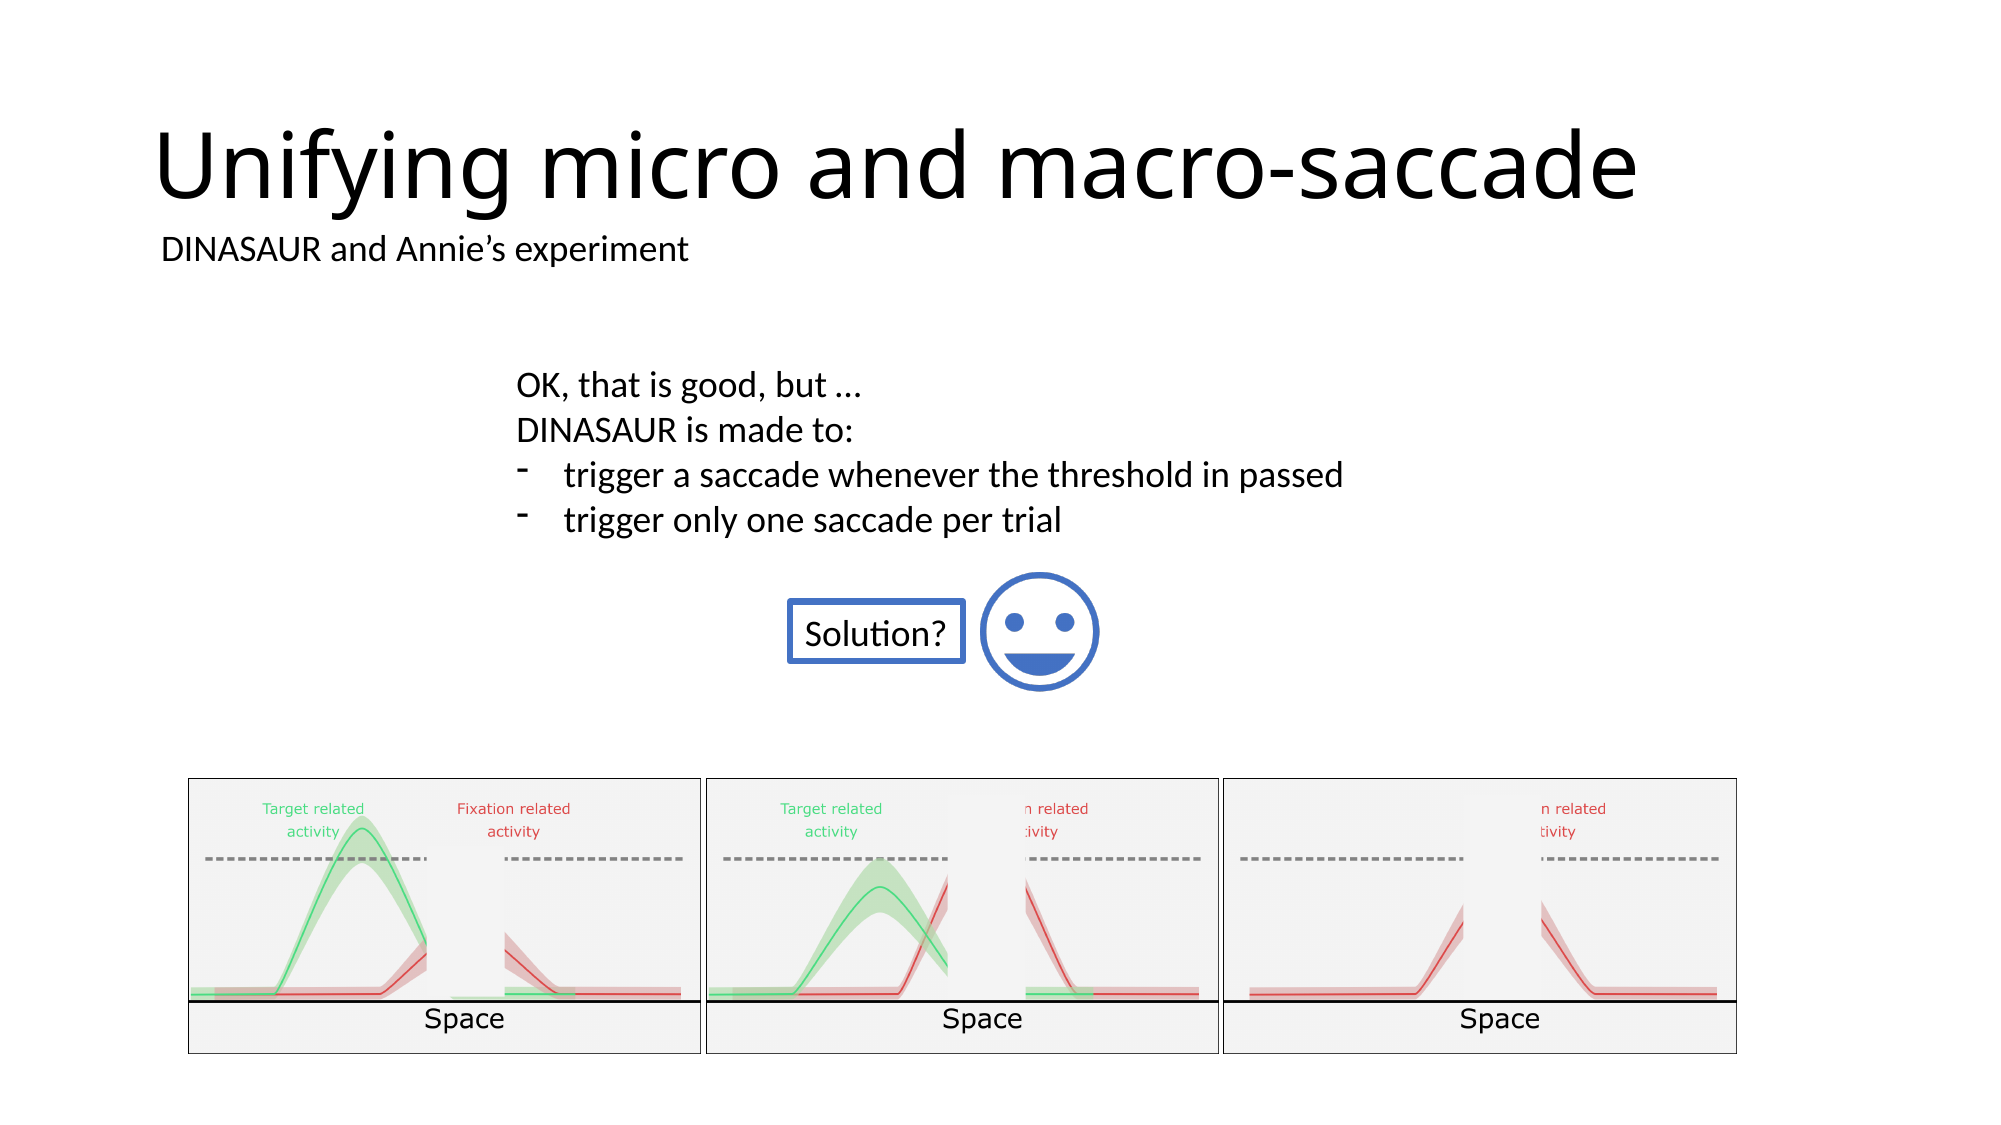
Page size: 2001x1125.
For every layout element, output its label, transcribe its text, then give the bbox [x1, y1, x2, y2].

text_box OK, that is good, but … DINASAUR is made to: trigger a saccade whenever the threshold in passed trigger only one saccade per trial [501, 353, 1361, 548]
text_box Solution? [790, 601, 964, 662]
picture [1223, 778, 1737, 1054]
picture [188, 778, 701, 1054]
text_box DINASAUR and Annie’s experiment [146, 216, 705, 277]
title Unifying micro and macro-saccade [137, 59, 1863, 278]
picture [964, 556, 1115, 707]
picture [706, 778, 1219, 1054]
